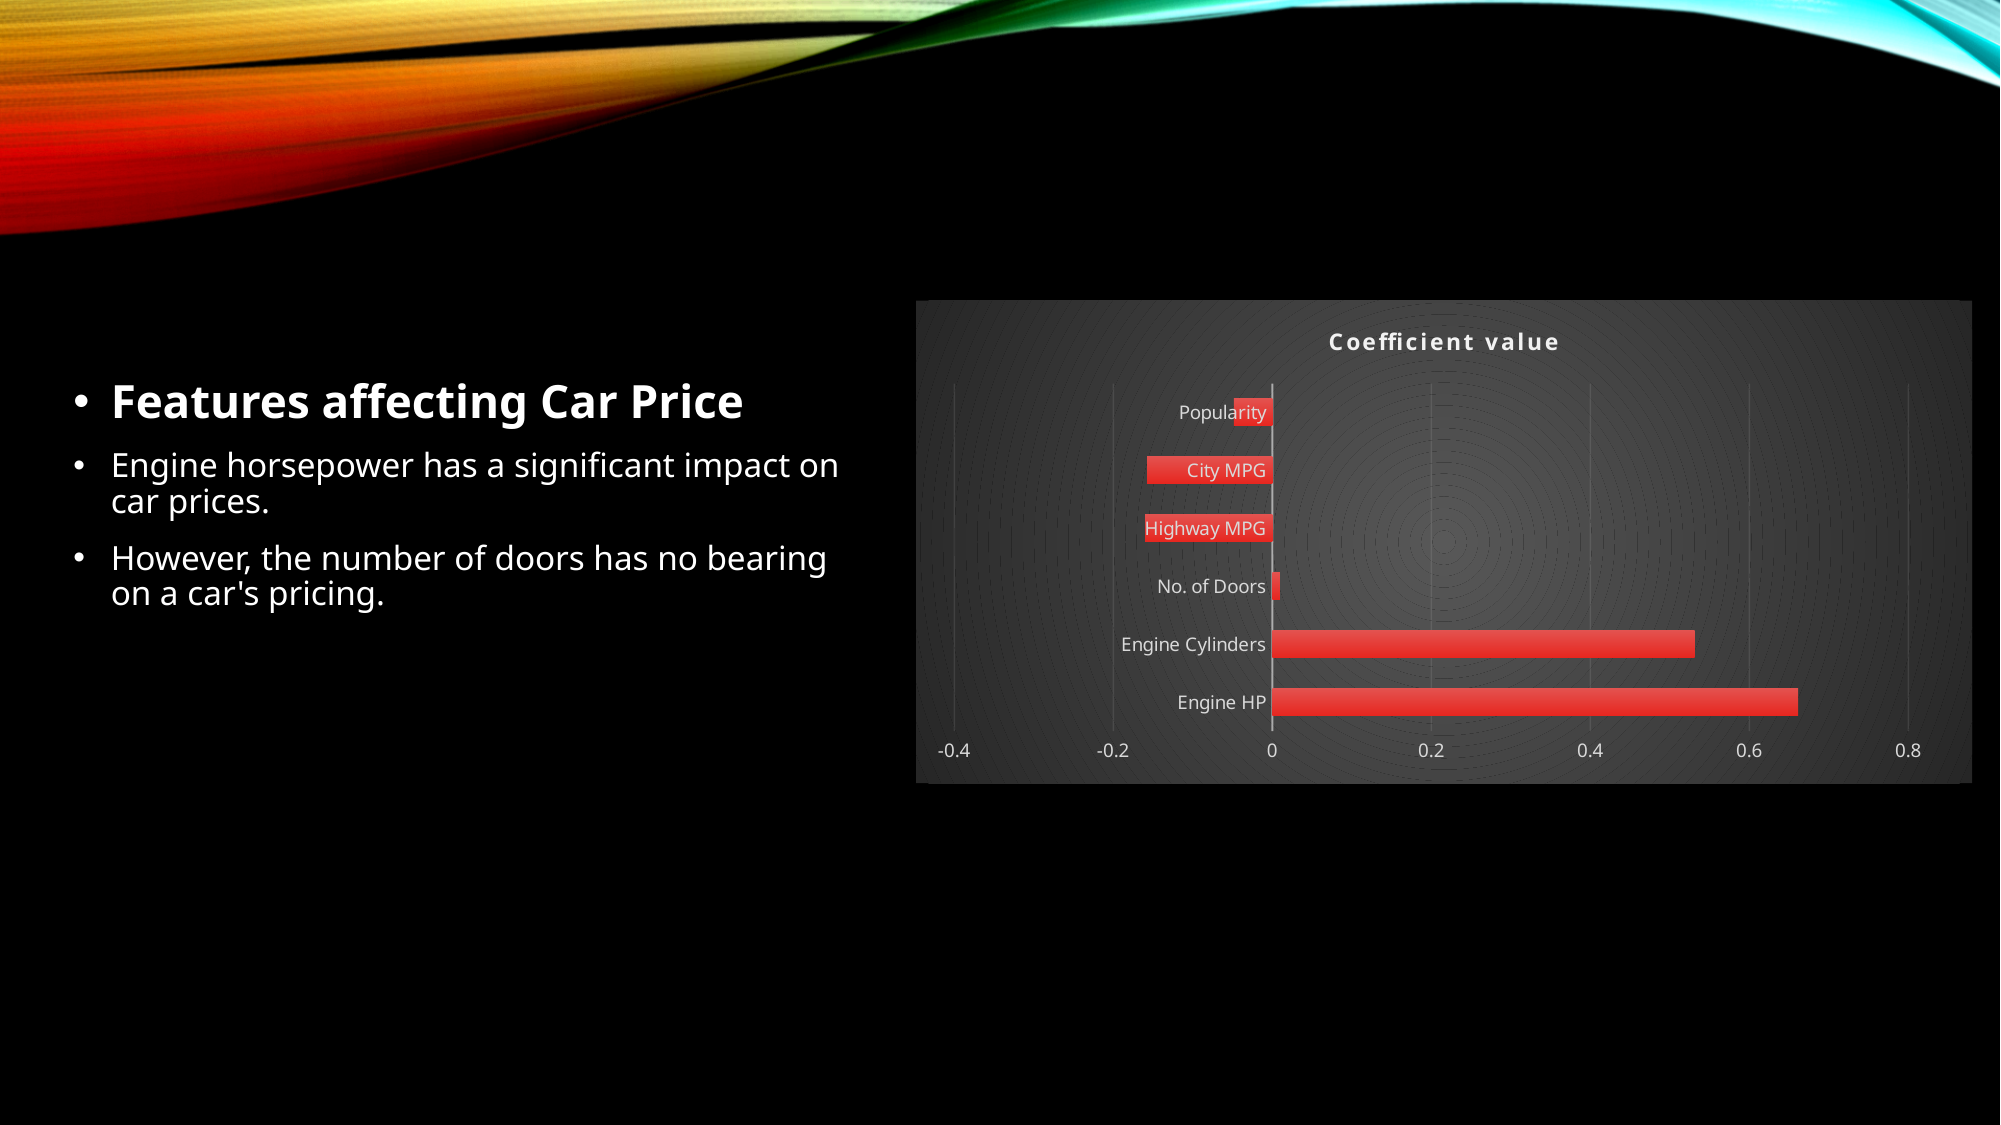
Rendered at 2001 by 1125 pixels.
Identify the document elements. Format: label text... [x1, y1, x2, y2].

picture [0, 0, 2000, 237]
list Features affecting Car Price Engine horsepower has a significant impact on car prices. However, the number of doors has no bearing on a car's pricing. [58, 371, 881, 749]
chart [915, 300, 1973, 784]
